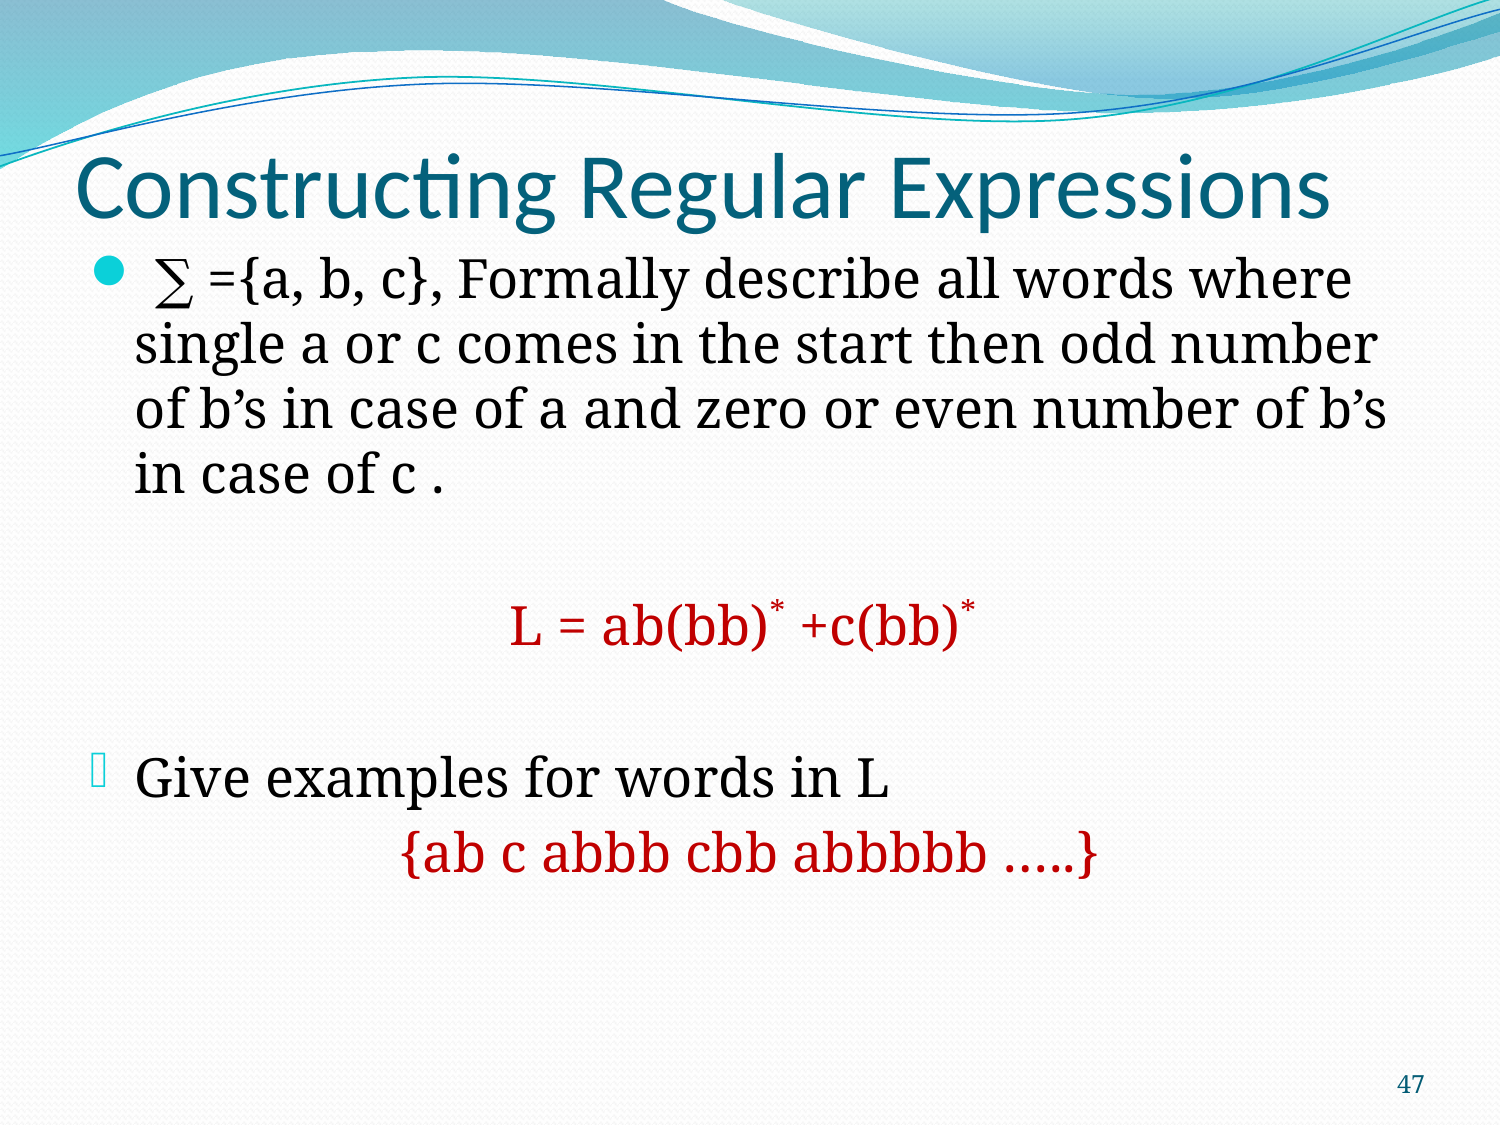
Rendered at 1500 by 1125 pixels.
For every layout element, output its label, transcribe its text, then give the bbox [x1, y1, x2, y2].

slide_number 47 [1299, 1042, 1425, 1103]
title Constructing Regular Expressions [75, 115, 1425, 237]
list ∑ ={a, b, c}, Formally describe all words where single a or c comes in the start then odd number of b’s in case of a and zero or even number of b’s in case of c . L = ab(bb)* +c(bb)* Give examples for words in L {ab c abbb cbb abbbbb …..} [75, 237, 1425, 1038]
